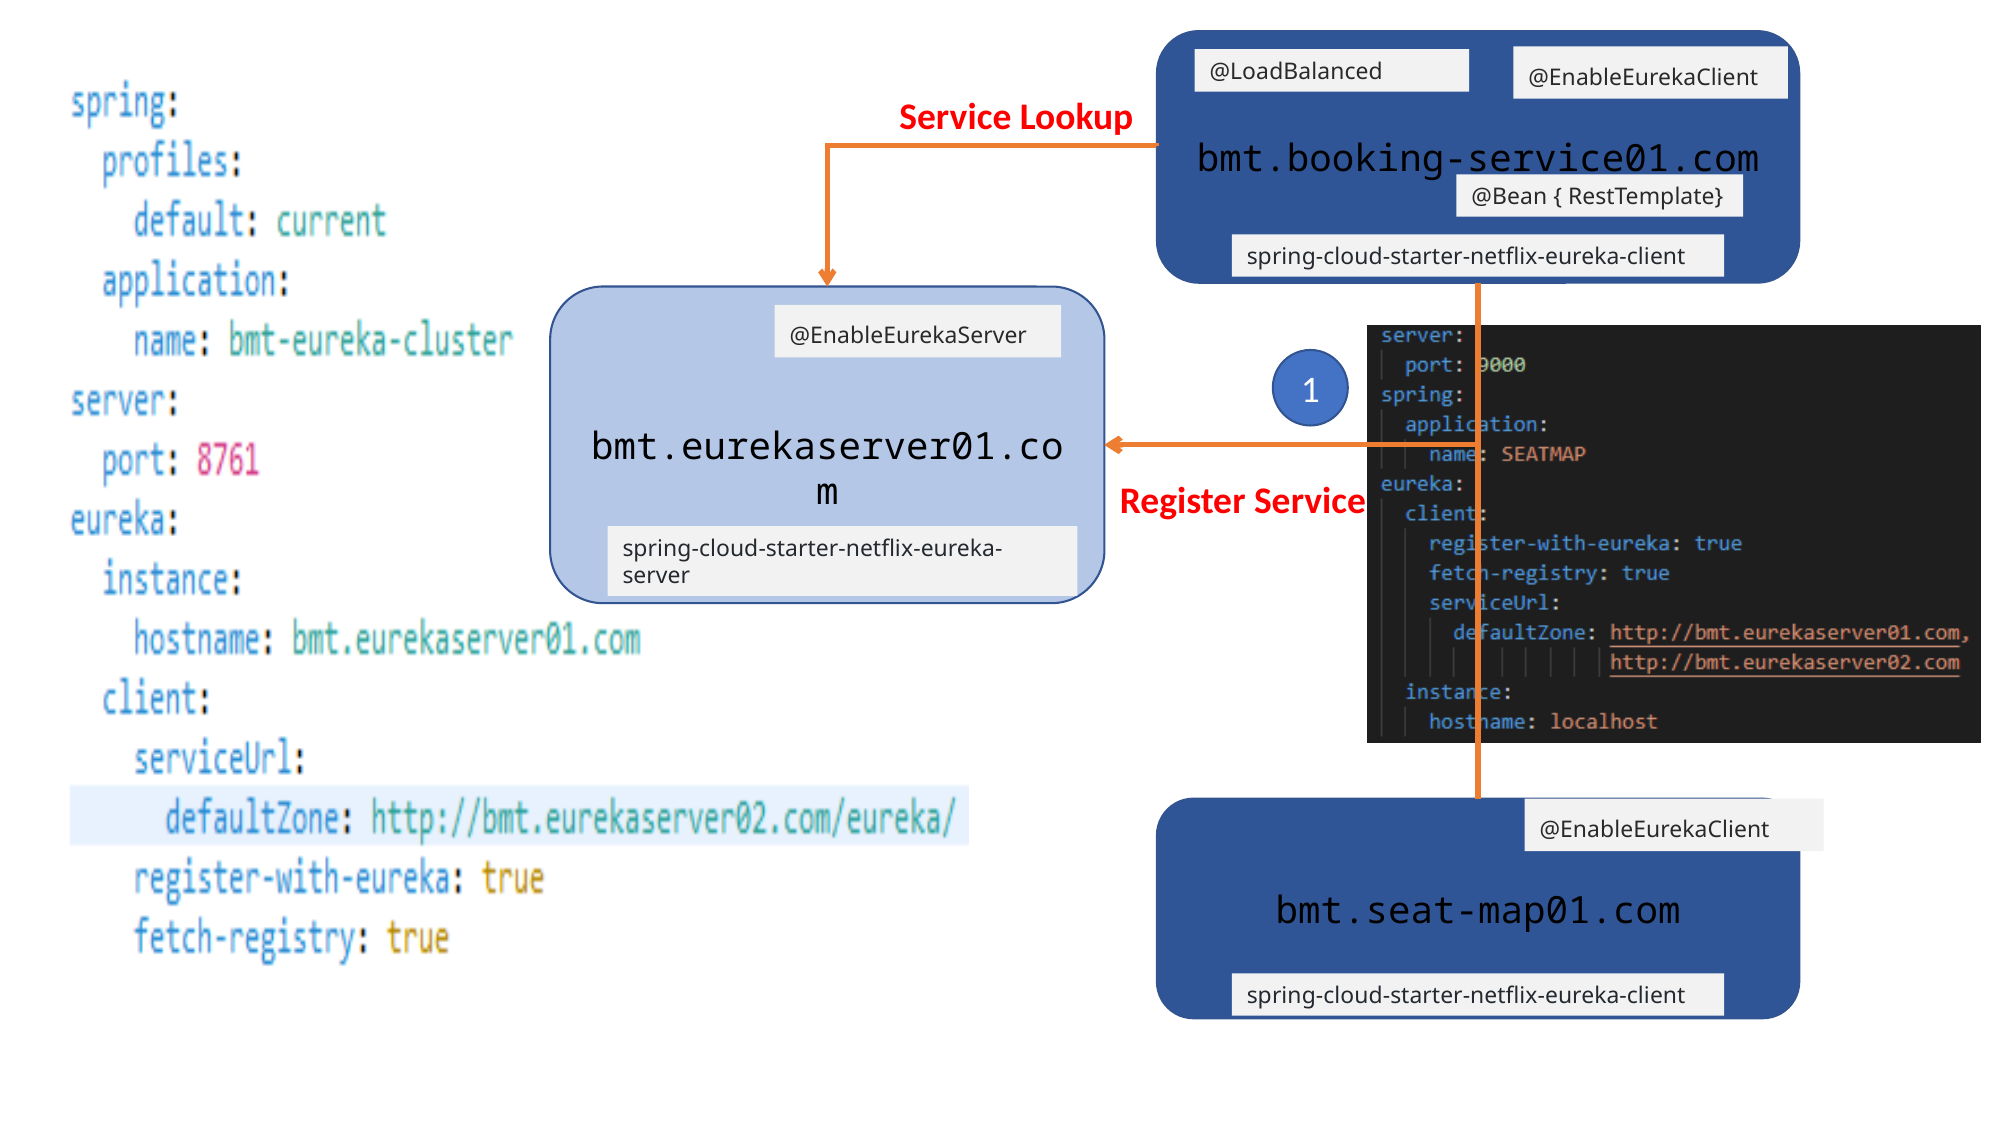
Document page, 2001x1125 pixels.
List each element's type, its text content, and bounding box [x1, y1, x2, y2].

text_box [1156, 798, 1824, 1019]
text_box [827, 145, 1157, 287]
text_box Service Lookup [1105, 84, 1149, 145]
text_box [66, 78, 1105, 982]
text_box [1210, 176, 1373, 551]
text_box Register Service [1105, 469, 1114, 529]
picture [1373, 325, 1981, 743]
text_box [1114, 434, 1469, 809]
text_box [1156, 31, 1800, 283]
